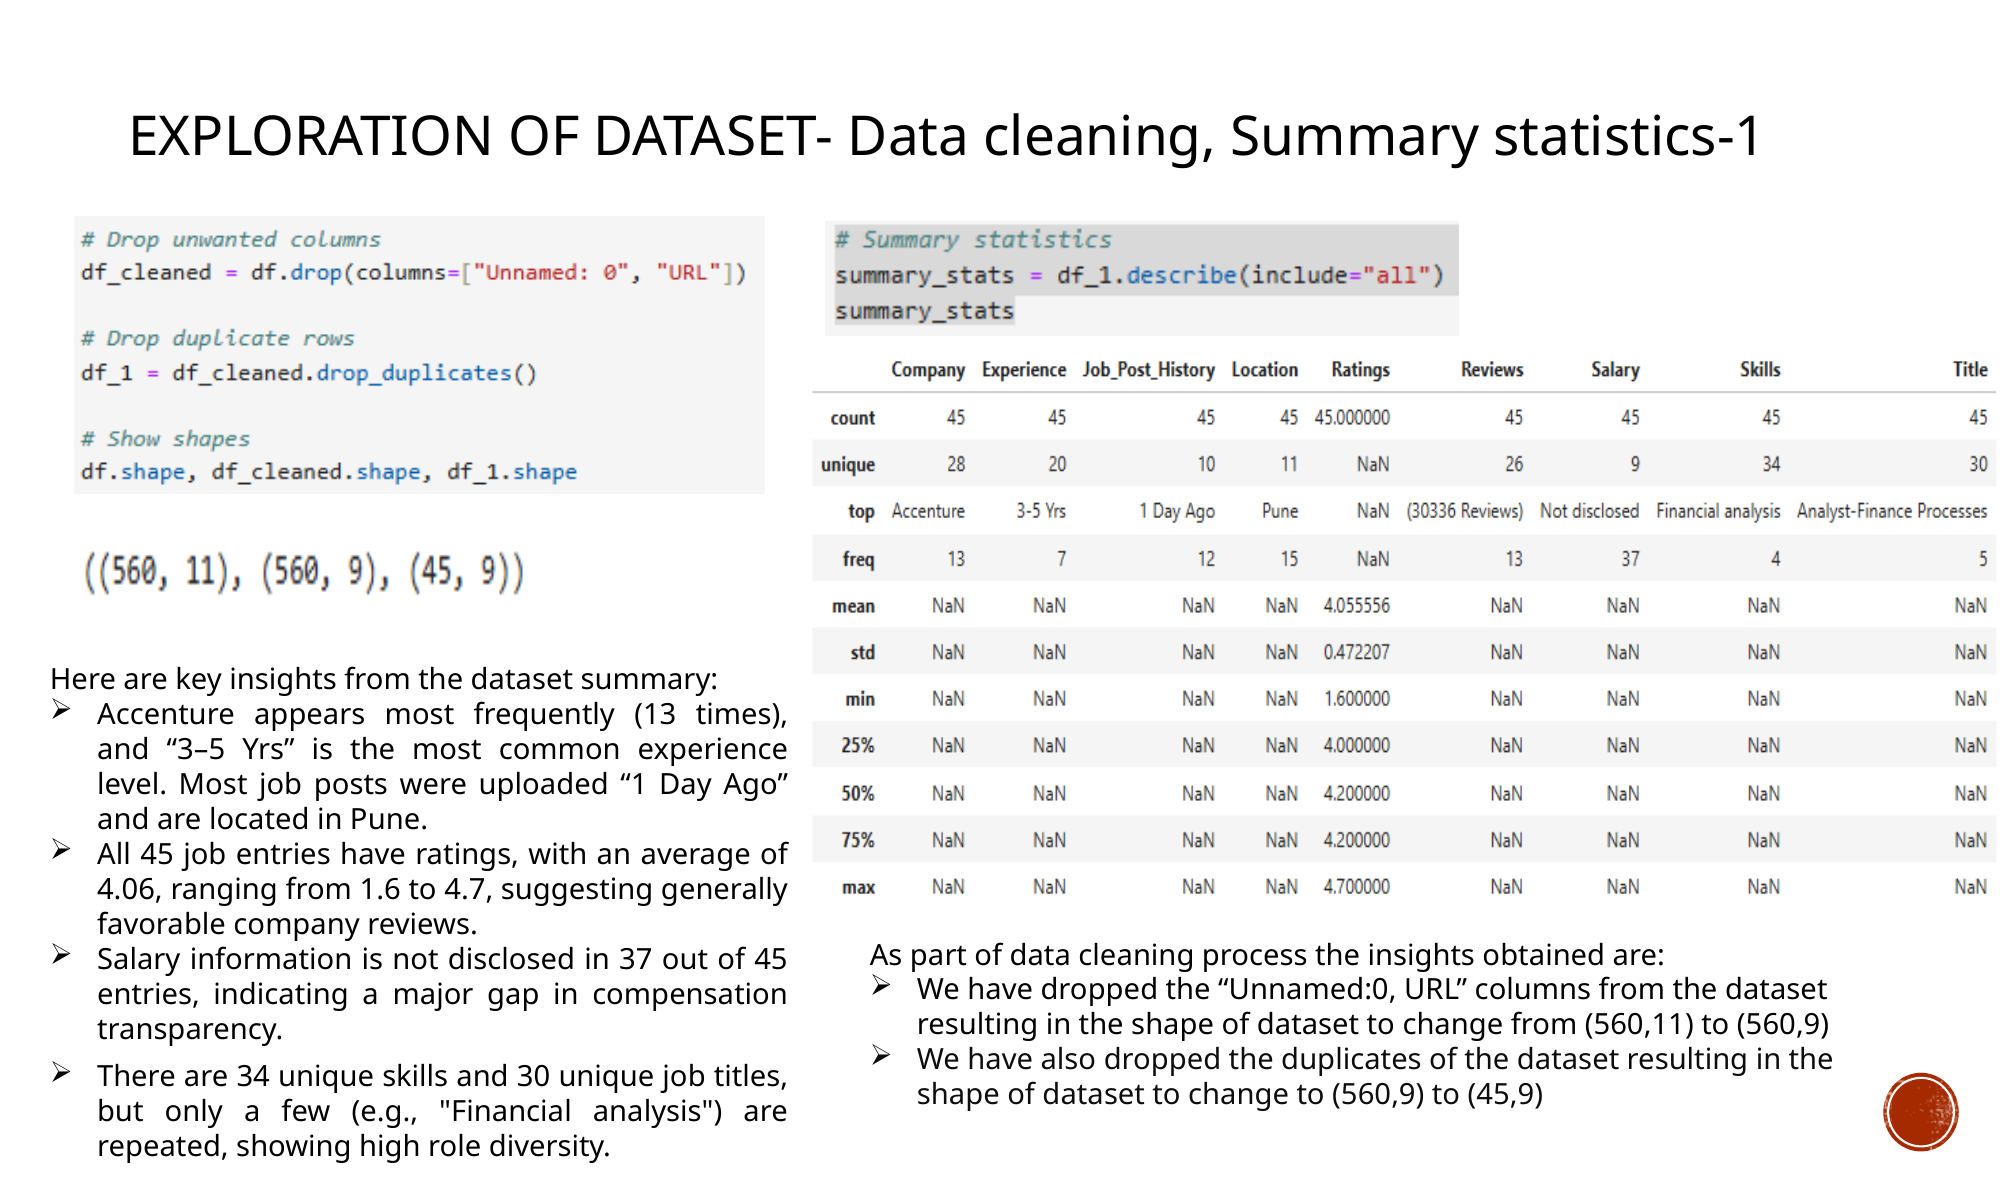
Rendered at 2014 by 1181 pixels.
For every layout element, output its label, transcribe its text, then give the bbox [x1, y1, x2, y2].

text_box As part of data cleaning process the insights obtained are: We have dropped the “Unnamed:0, URL” columns from the dataset resulting in the shape of dataset to change from (560,11) to (560,9) We have also dropped the duplicates of the dataset resulting in the shape of dataset to change to (560,9) to (45,9) [854, 929, 1902, 1118]
title Exploration of dataset- Data cleaning, Summary statistics-1 [113, 86, 1878, 189]
picture [74, 502, 554, 653]
picture [74, 216, 765, 494]
picture [803, 345, 2014, 928]
text_box Here are key insights from the dataset summary: Accenture appears most frequently (13 times), and “3–5 Yrs” is the most common experience level. Most job posts were uploaded “1 Day Ago” and are located in Pune. All 45 job entries have ratings, with an average of 4.06, ranging from 1.6 to 4.7, suggesting generally favorable company reviews. Salary information is not disclosed in 37 out of 45 entries, indicating a major gap in compensation transparency. There are 34 unique skills and 30 unique job titles, but only a few (e.g., "Financial analysis") are repeated, showing high role diversity. [35, 653, 804, 1181]
picture [825, 221, 1459, 336]
